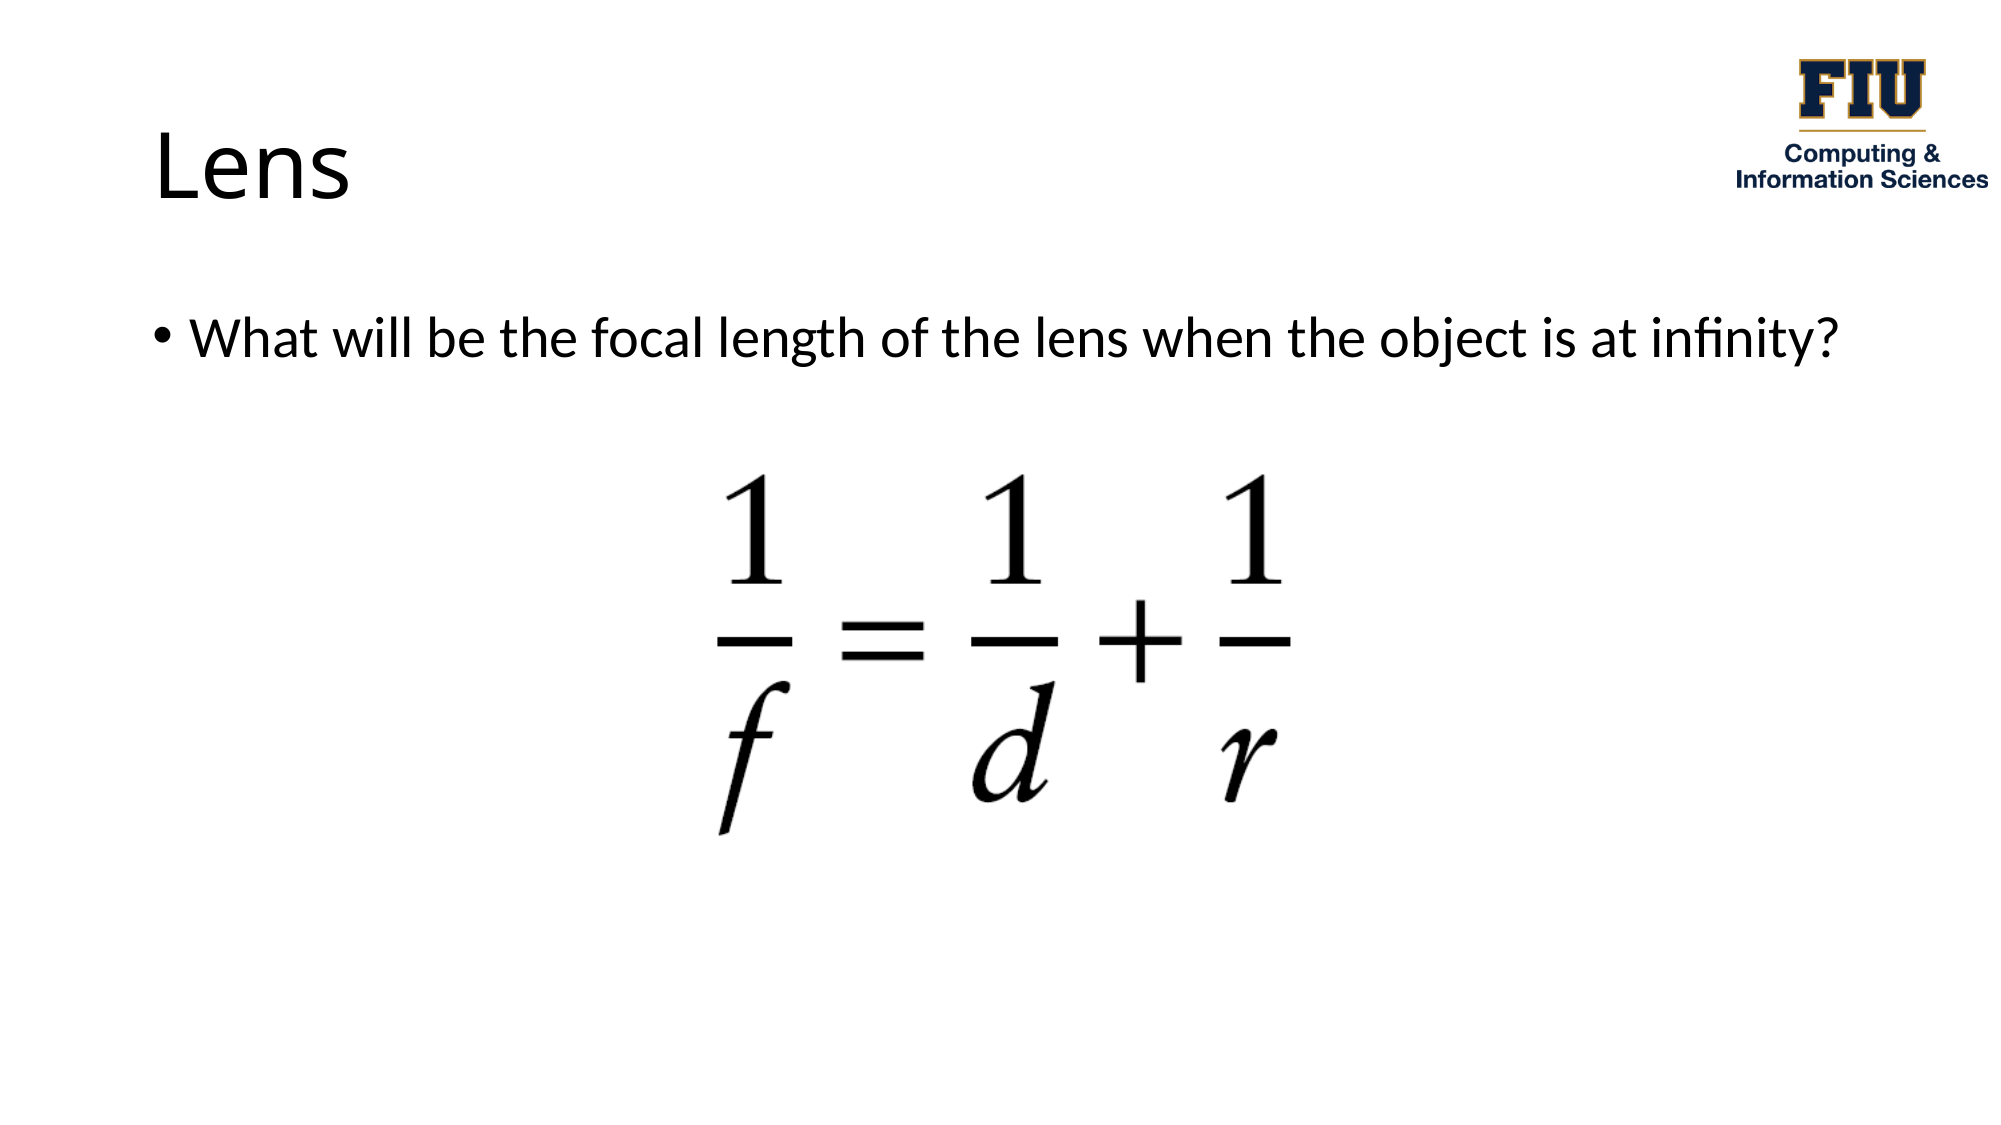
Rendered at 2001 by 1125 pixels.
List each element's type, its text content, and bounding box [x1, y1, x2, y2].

picture [1863, 59, 1988, 188]
picture [588, 444, 1347, 868]
title Lens [137, 59, 1863, 278]
list What will be the focal length of the lens when the object is at infinity? [137, 299, 1863, 1014]
